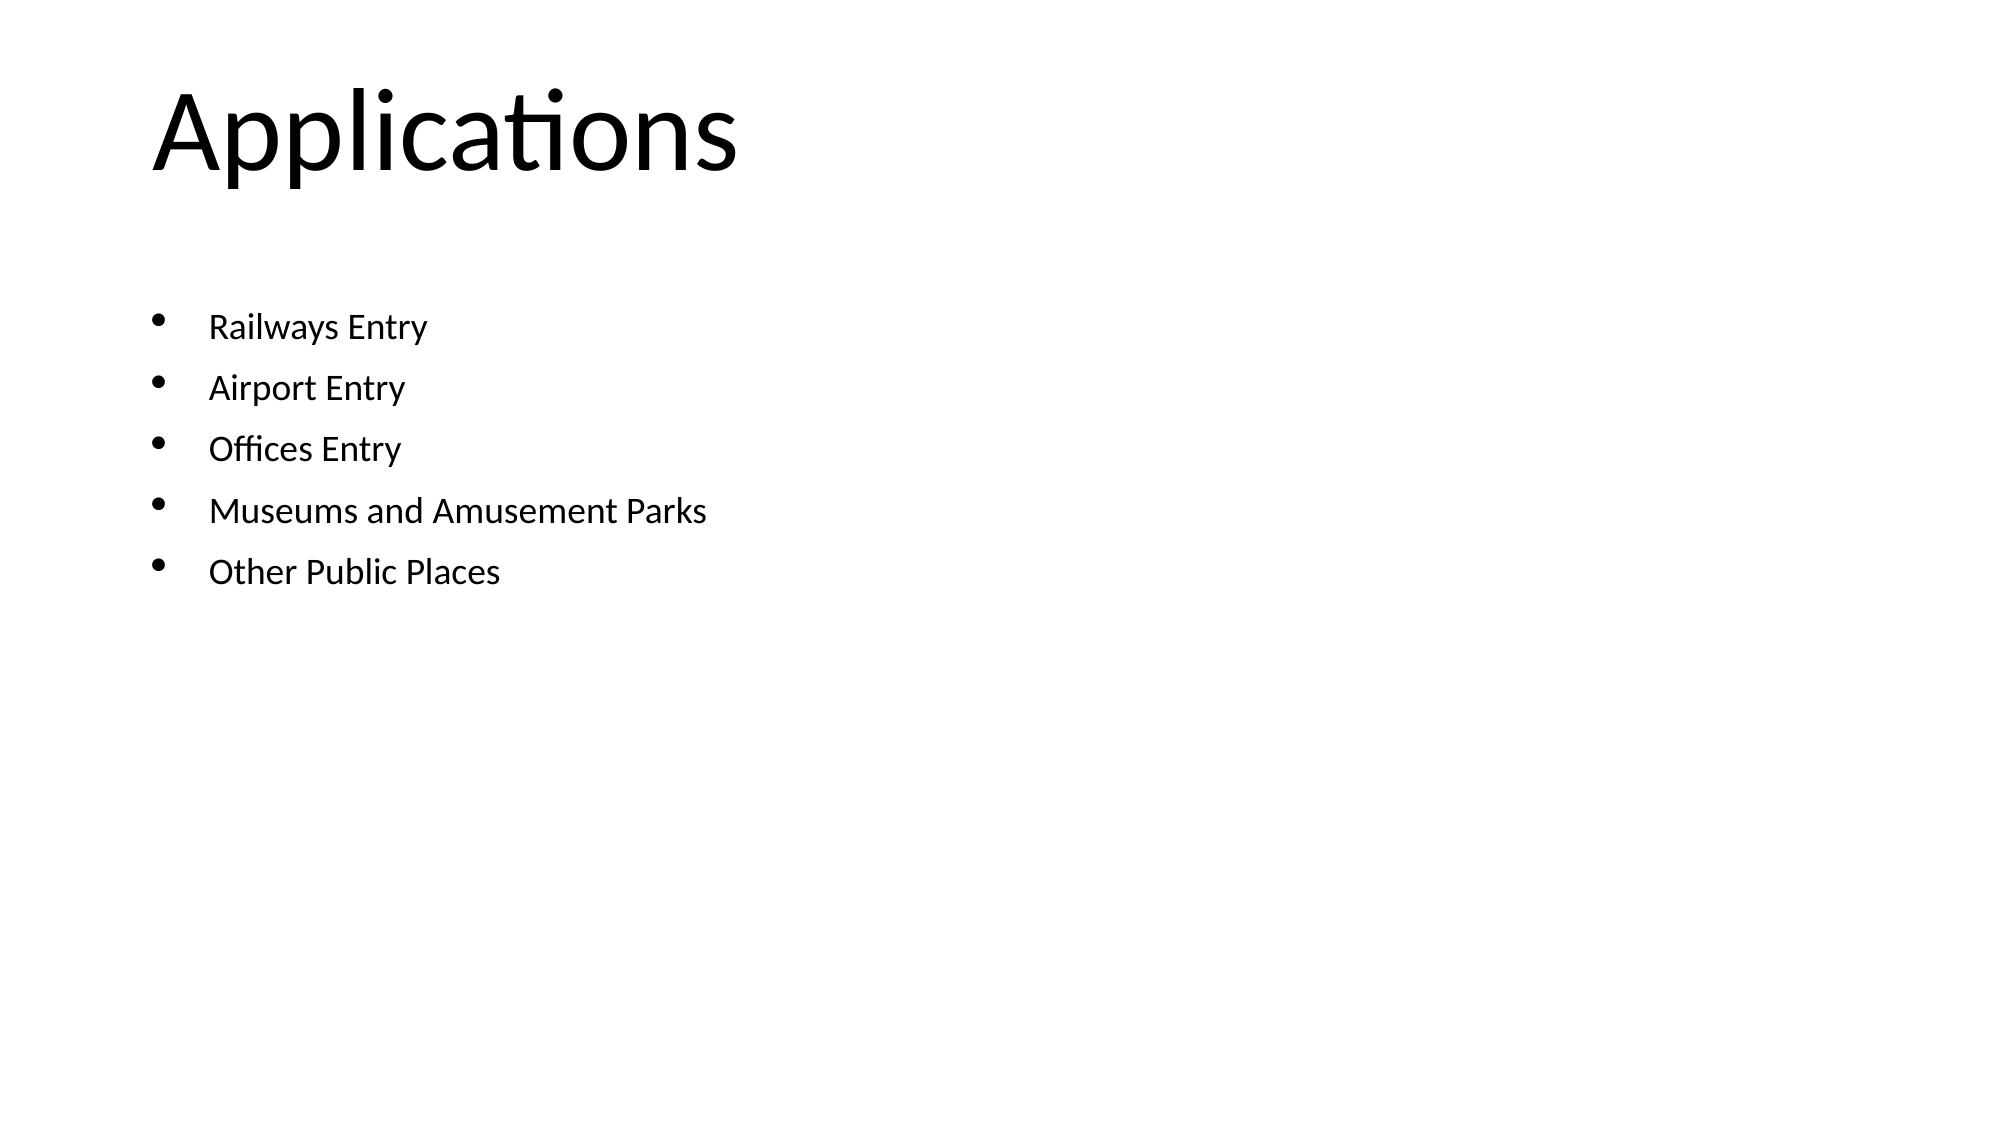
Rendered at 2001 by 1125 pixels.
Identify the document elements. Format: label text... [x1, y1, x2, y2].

title Applications [137, 59, 1863, 278]
list Railways Entry Airport Entry Offices Entry Museums and Amusement Parks Other Public Places [137, 299, 1863, 1014]
